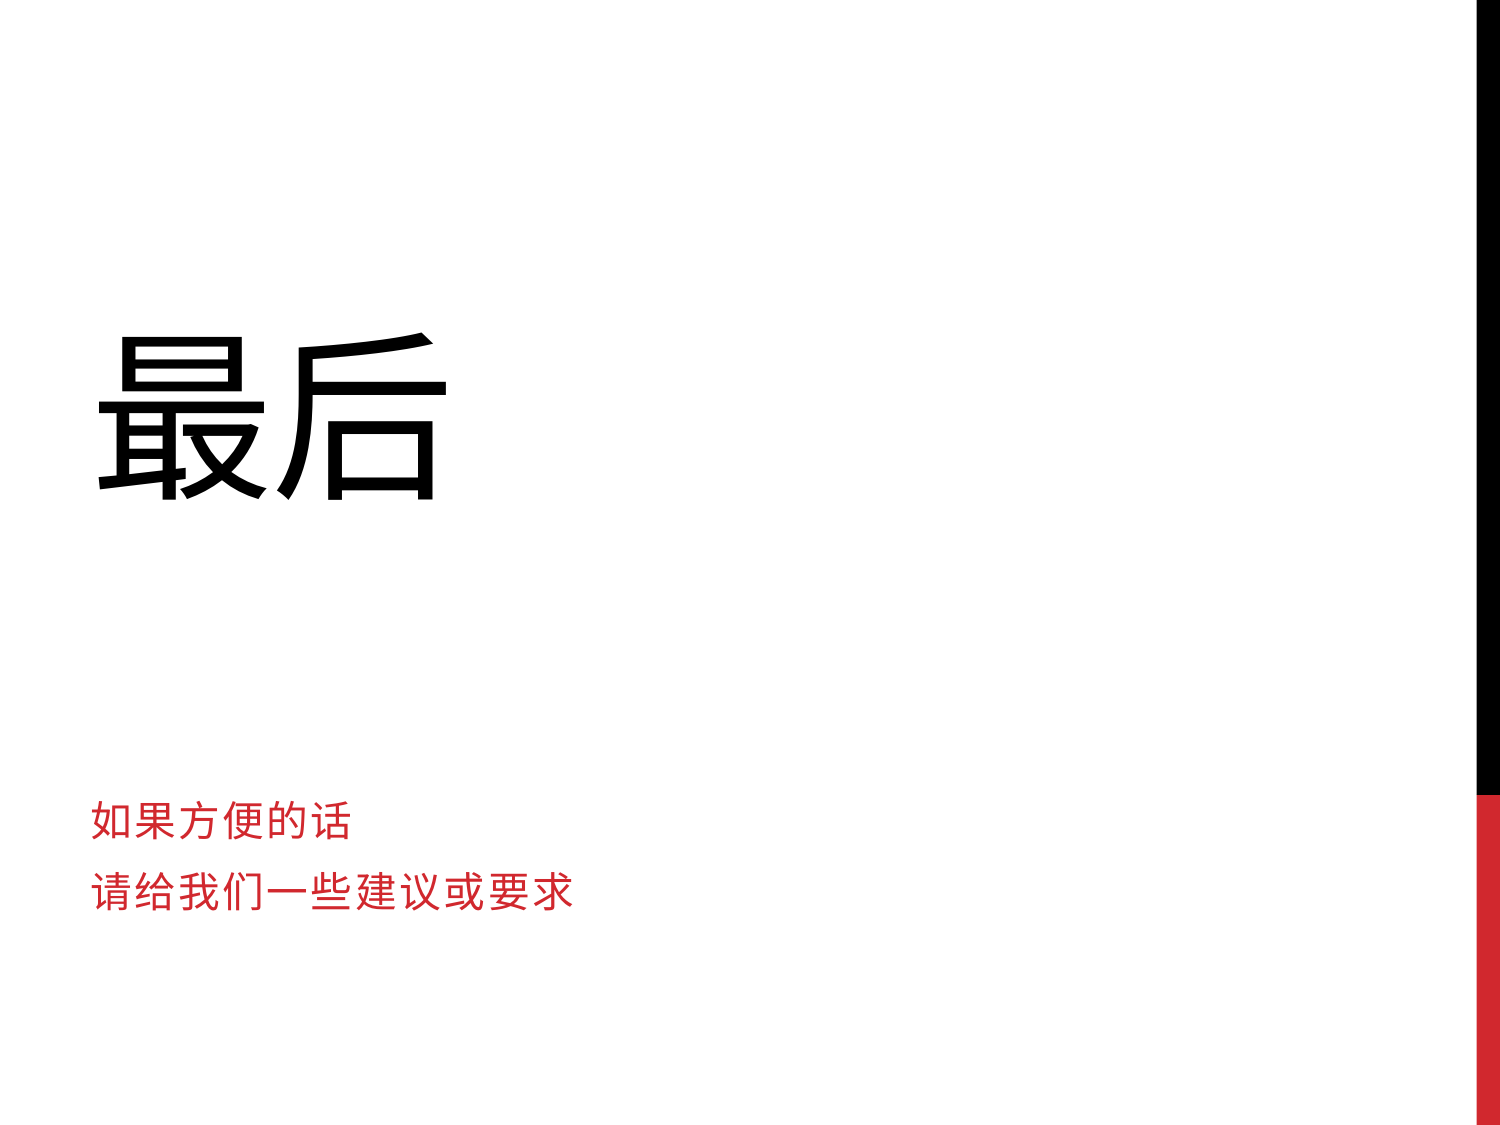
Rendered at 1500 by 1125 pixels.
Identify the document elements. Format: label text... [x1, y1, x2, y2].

subtitle 如果方便的话 请给我们一些建议或要求 [75, 787, 1200, 938]
title 最后 [75, 37, 1350, 788]
